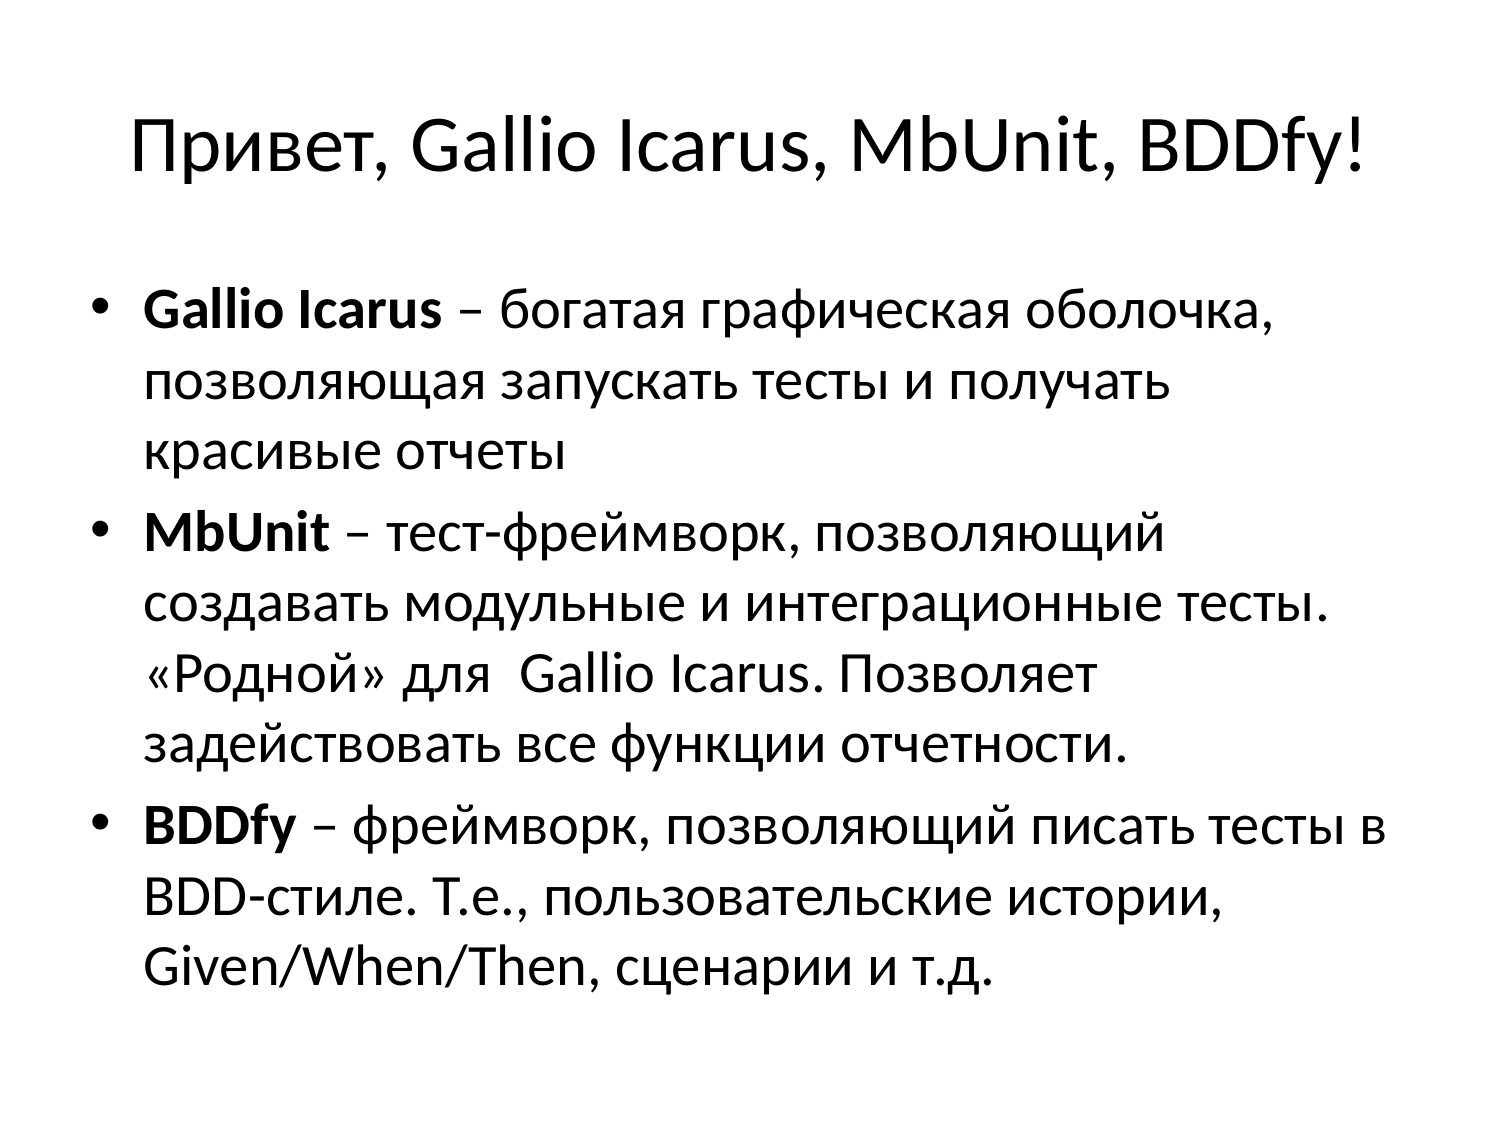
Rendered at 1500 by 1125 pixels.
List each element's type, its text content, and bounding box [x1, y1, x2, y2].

title Привет, Gallio Icarus, MbUnit, BDDfy! [75, 45, 1425, 233]
list Gallio Icarus – богатая графическая оболочка, позволяющая запускать тесты и получать красивые отчеты MbUnit – тест-фреймворк, позволяющий создавать модульные и интеграционные тесты. «Родной» для Gallio Icarus. Позволяет задействовать все функции отчетности. BDDfy – фреймворк, позволяющий писать тесты в BDD-стиле. Т.е., пользовательские истории, Given/When/Then, сценарии и т.д. [75, 262, 1425, 1005]
